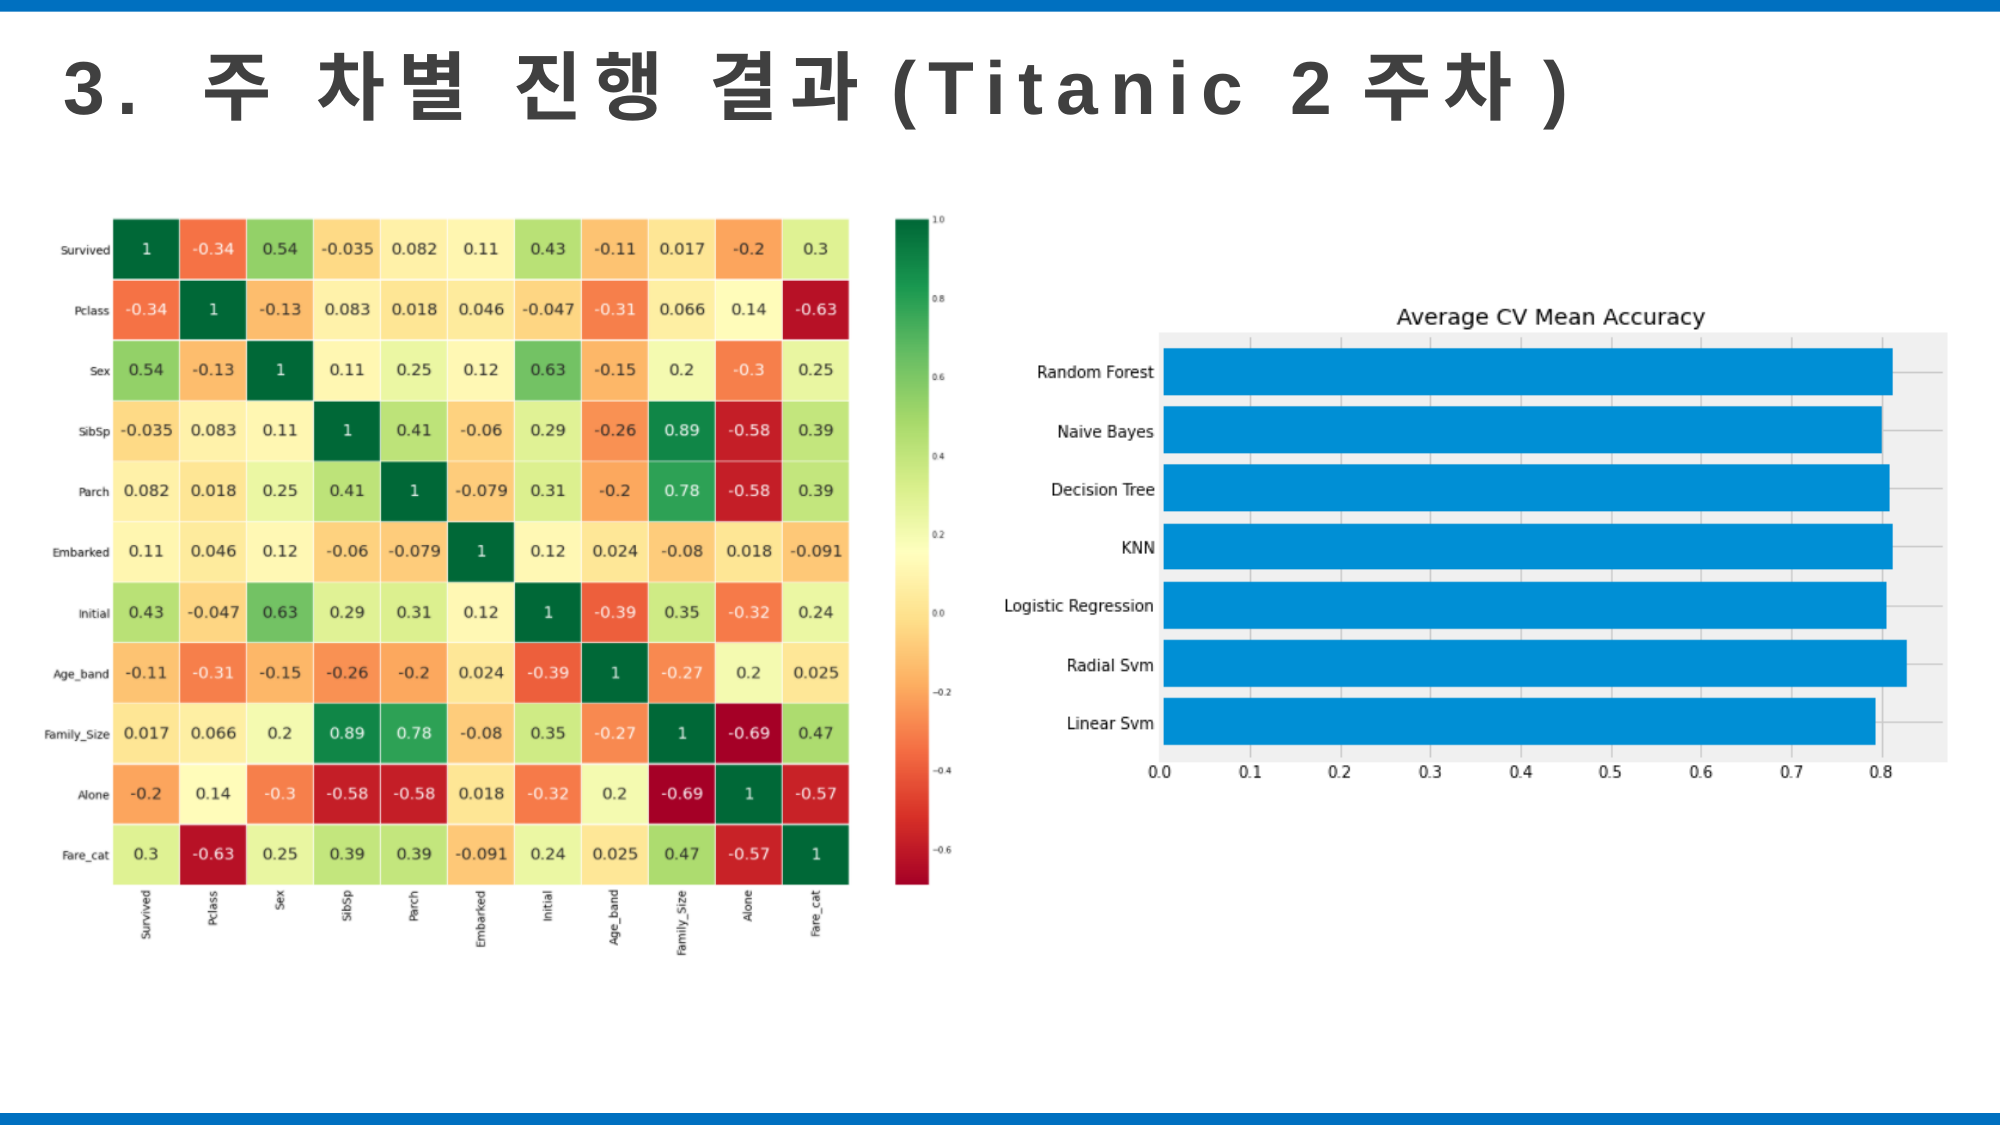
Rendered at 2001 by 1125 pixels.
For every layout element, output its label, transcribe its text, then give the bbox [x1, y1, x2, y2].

text_box [0, 1112, 2000, 1125]
text_box 3. 주 차별 진행 결과(Titanic 2주차) [48, 32, 1584, 138]
picture [995, 303, 1965, 786]
picture [44, 214, 960, 960]
text_box [0, 0, 2000, 13]
